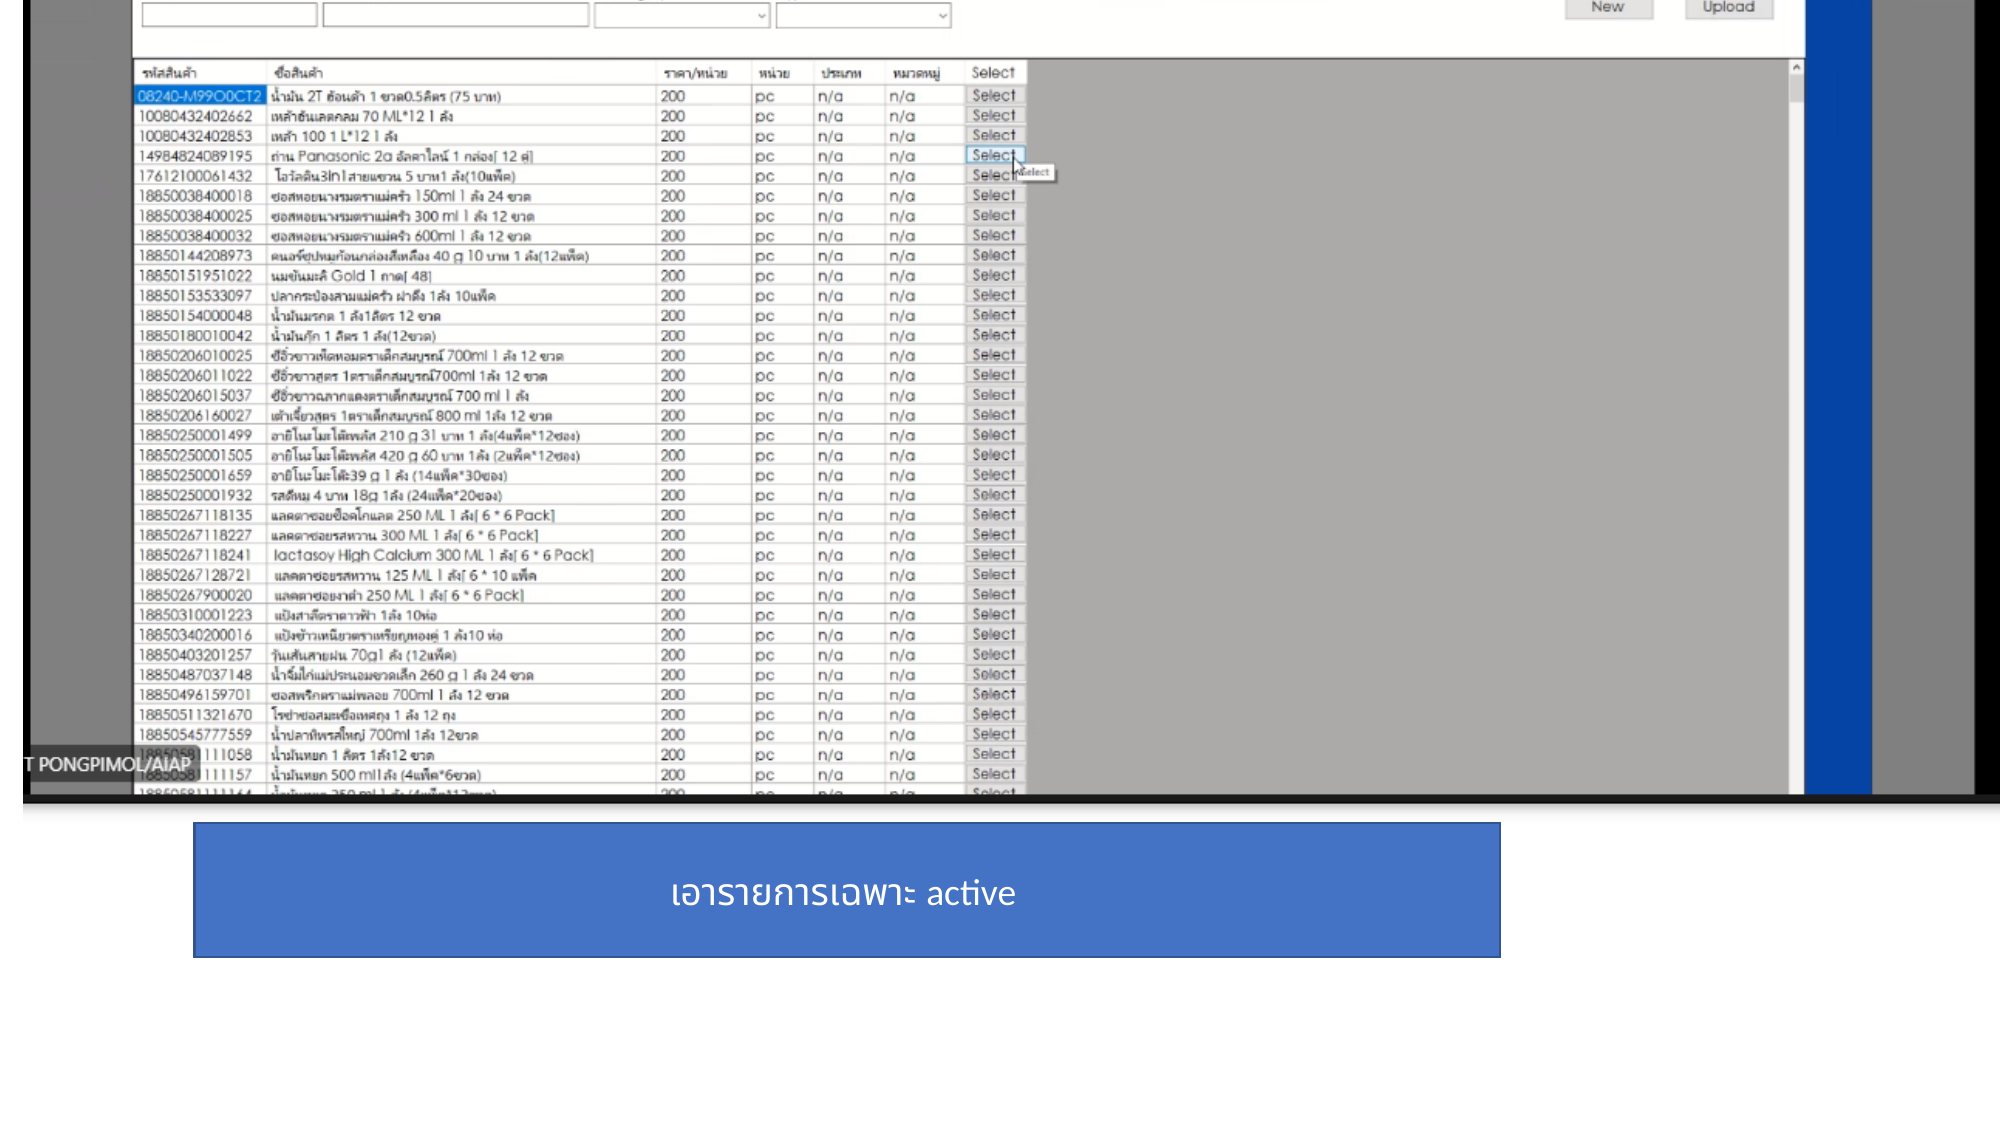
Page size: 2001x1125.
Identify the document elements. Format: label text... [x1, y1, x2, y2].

text_box เอารายการเฉพาะ active [193, 824, 1501, 958]
picture [23, 0, 2000, 824]
